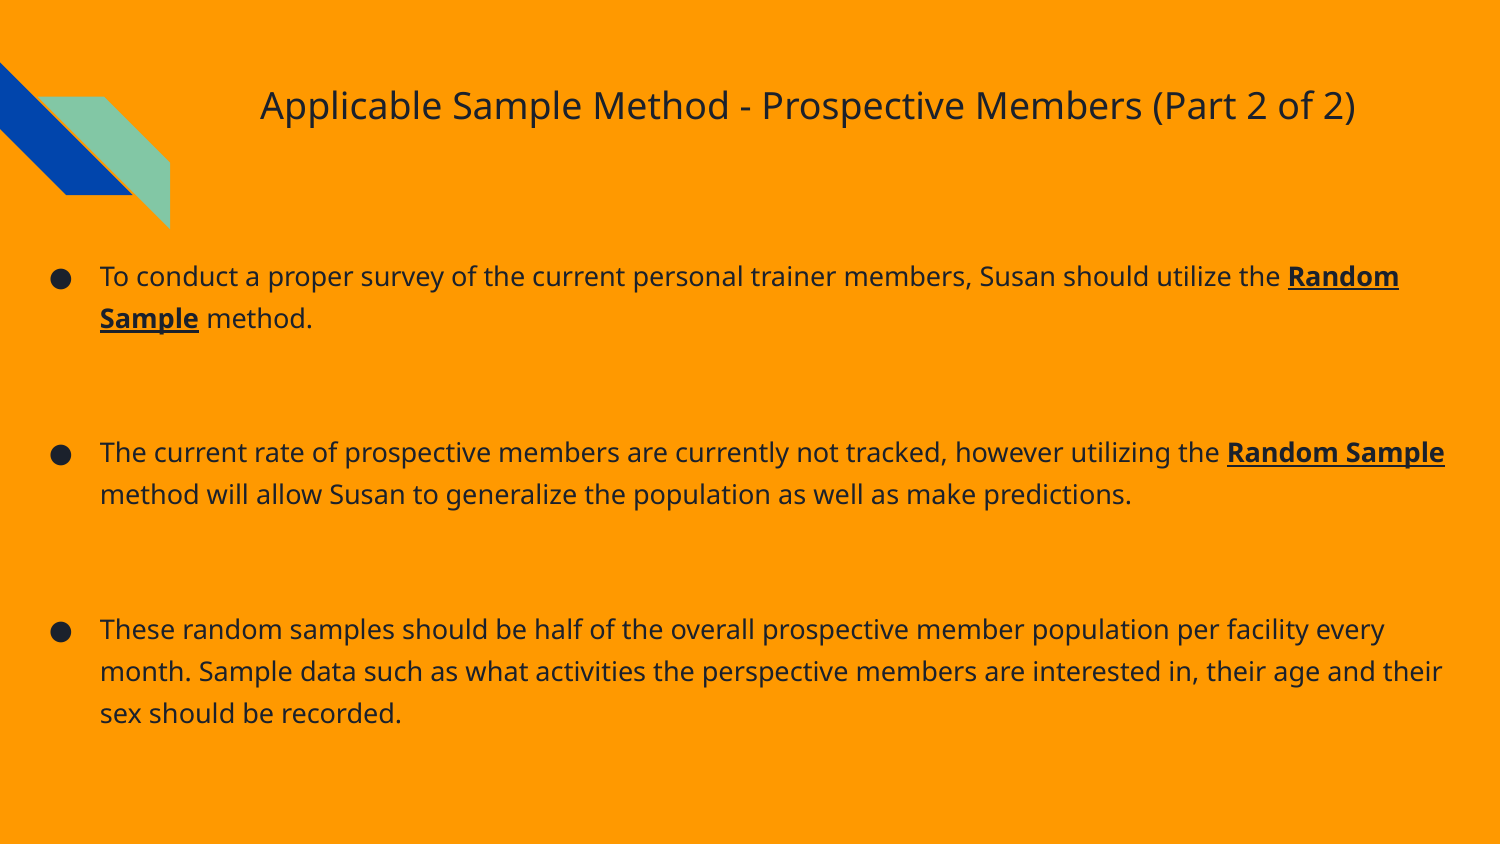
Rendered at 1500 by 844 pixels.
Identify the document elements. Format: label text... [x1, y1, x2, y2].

list To conduct a proper survey of the current personal trainer members, Susan should utilize the Random Sample method. The current rate of prospective members are currently not tracked, however utilizing the Random Sample method will allow Susan to generalize the population as well as make predictions. These random samples should be half of the overall prospective member population per facility every month. Sample data such as what activities the perspective members are interested in, their age and their sex should be recorded. [10, 236, 1496, 836]
title Applicable Sample Method - Prospective Members (Part 2 of 2) [189, 64, 1438, 215]
